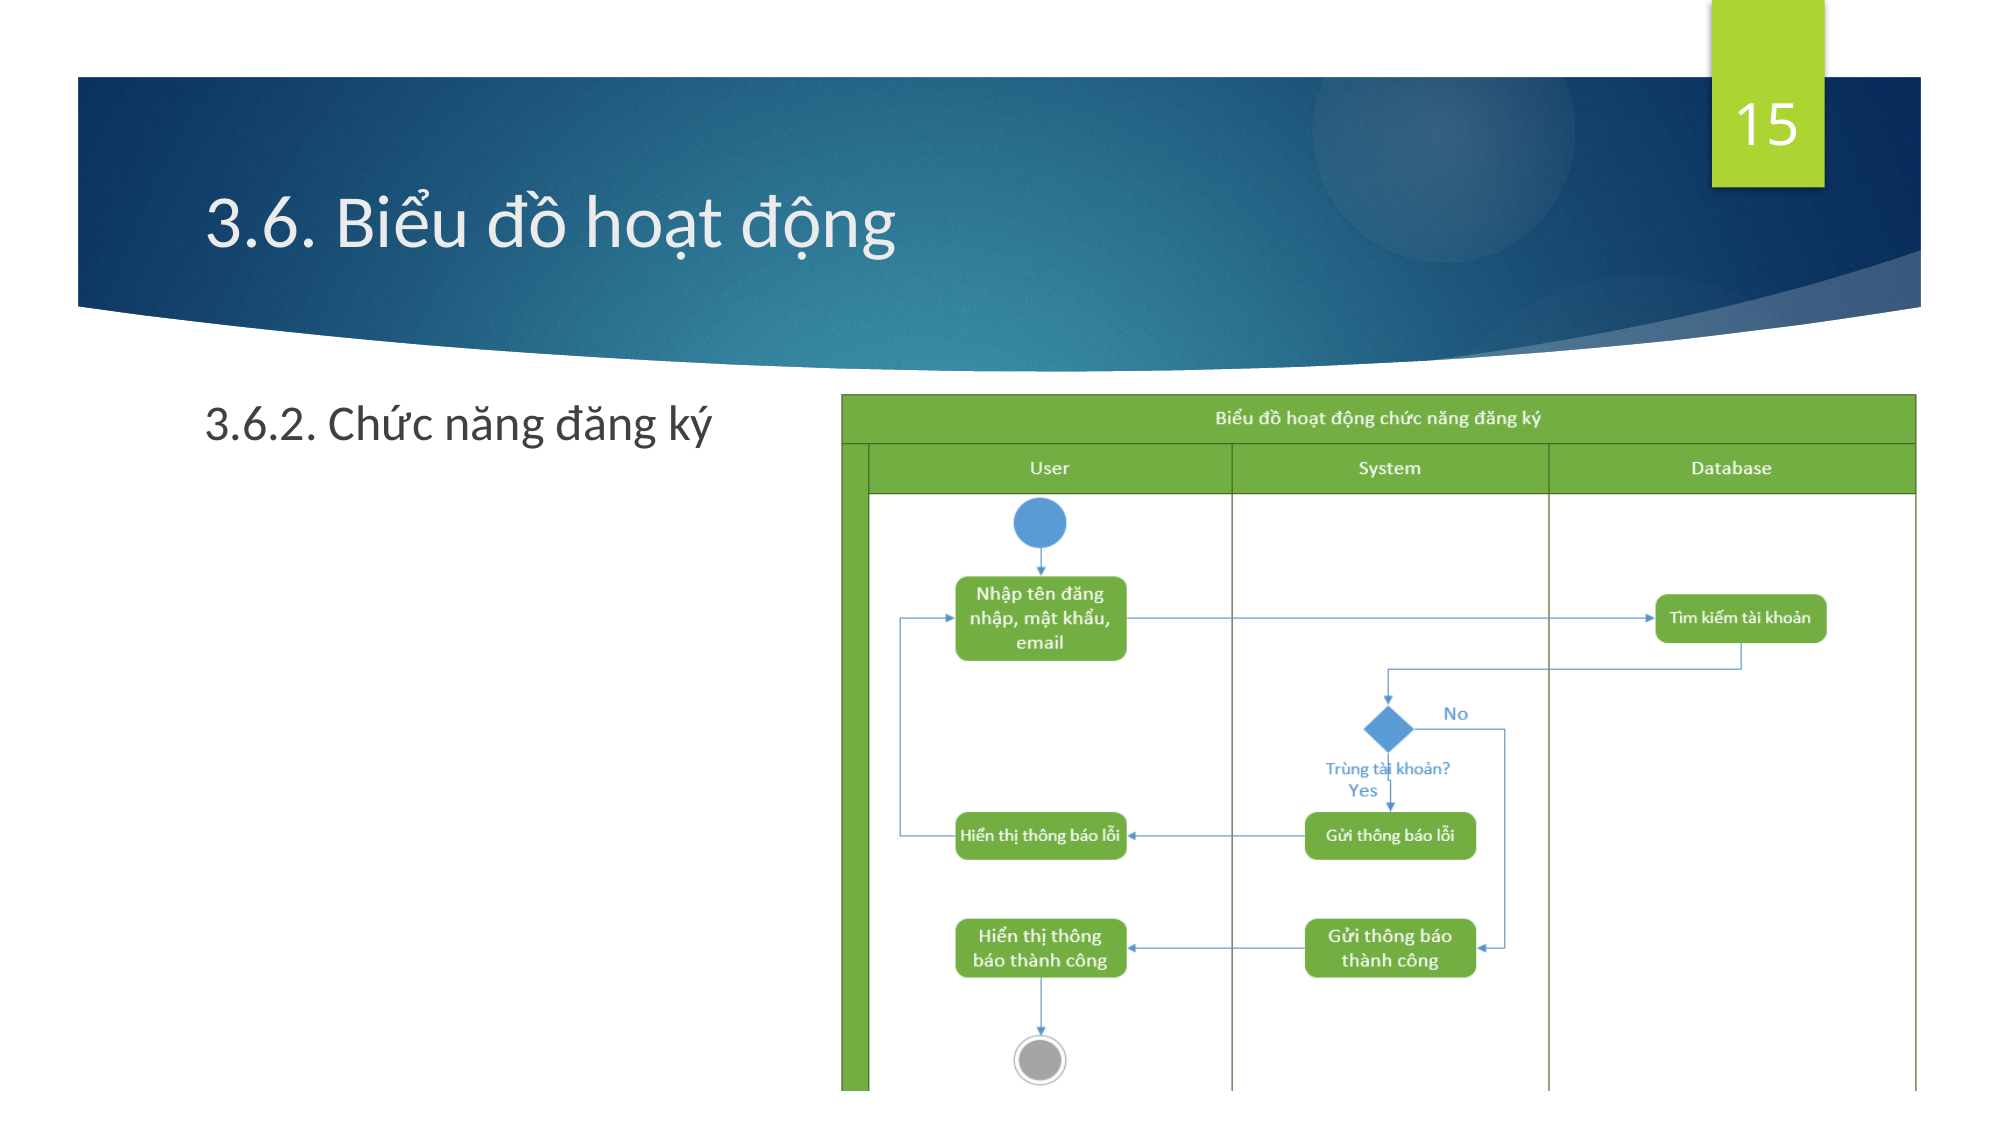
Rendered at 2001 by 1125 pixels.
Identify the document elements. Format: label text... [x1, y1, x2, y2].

list 3.6.2. Chức năng đăng ký [189, 382, 822, 988]
picture [824, 382, 1948, 1091]
slide_number 15 [1698, 48, 1836, 175]
title 3.6. Biểu đồ hoạt động [189, 159, 1627, 276]
